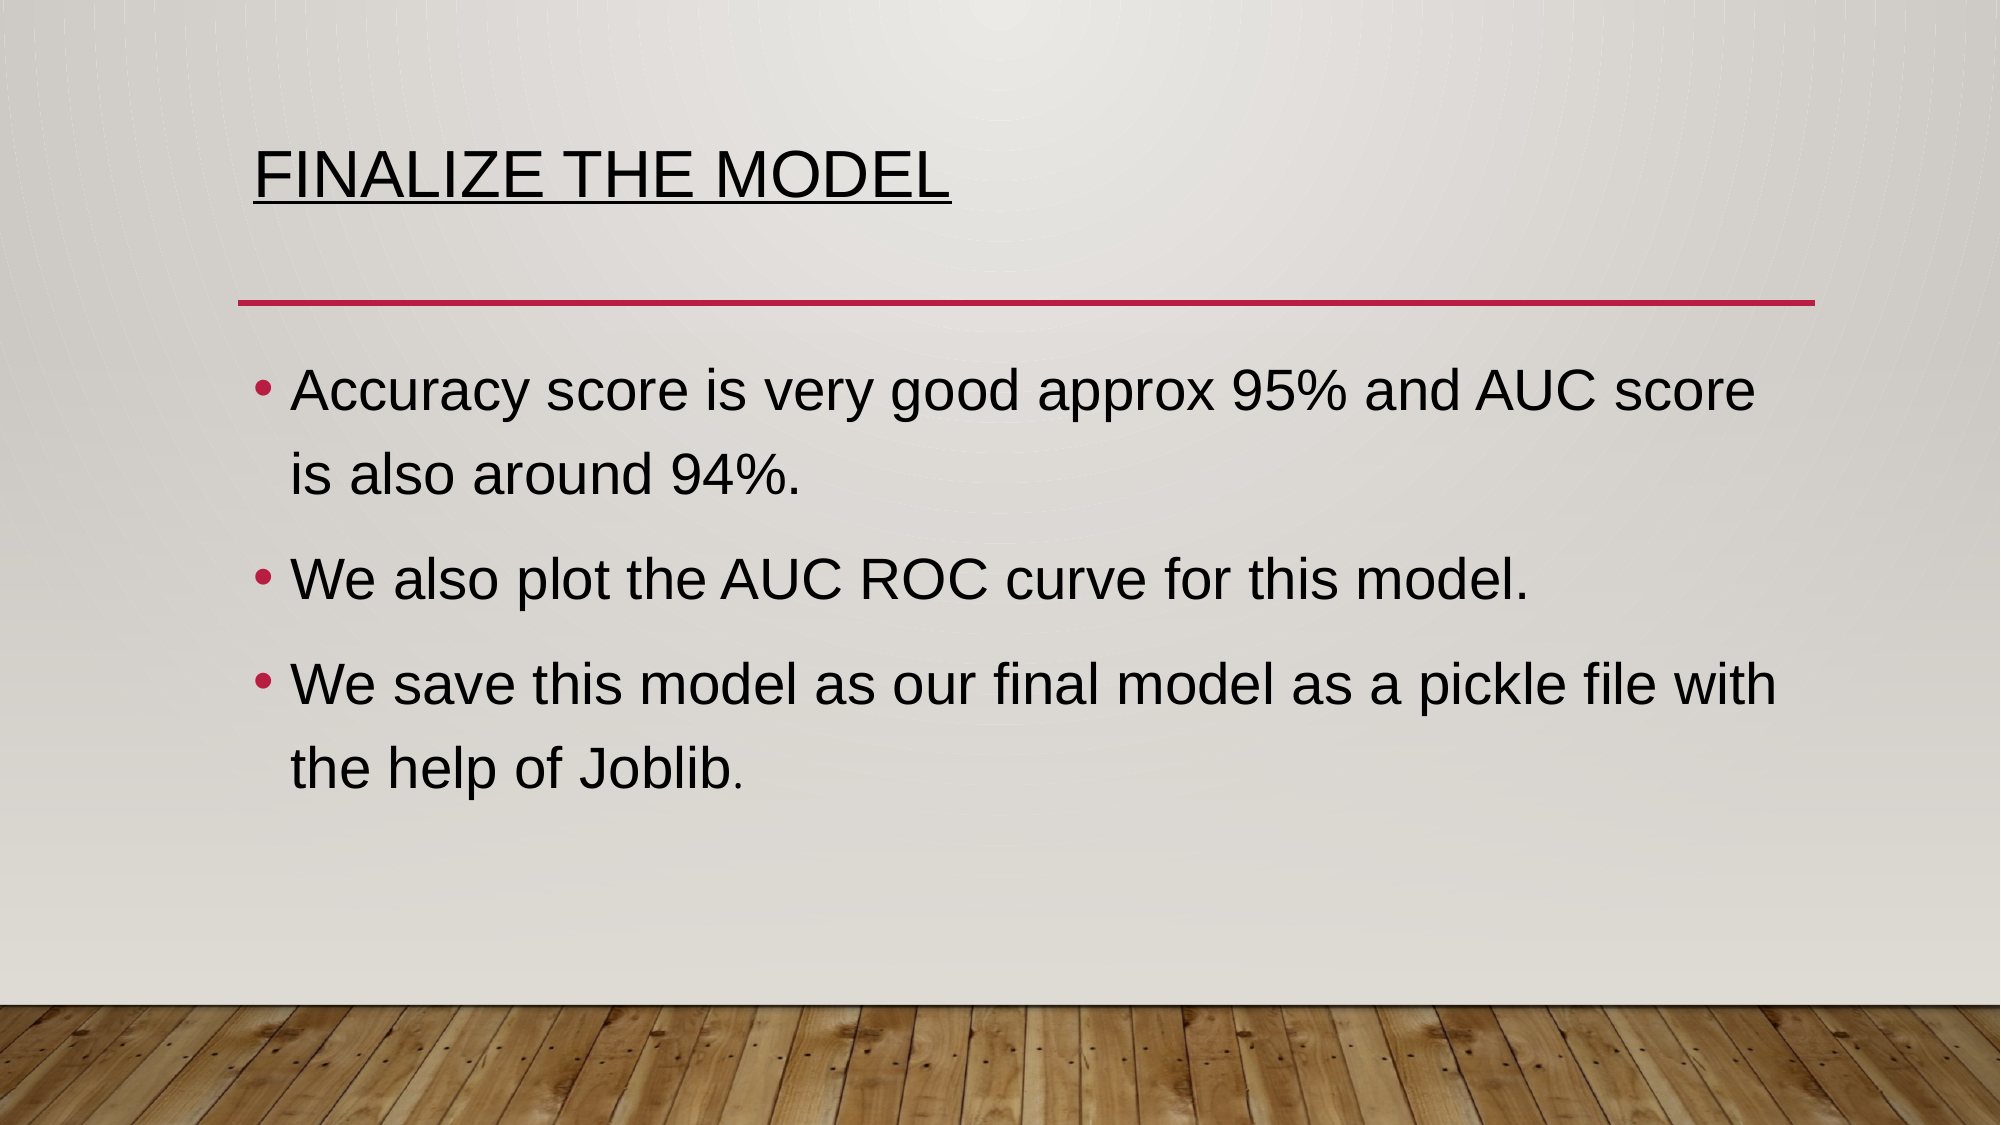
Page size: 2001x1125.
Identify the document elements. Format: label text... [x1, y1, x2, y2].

picture [0, 1005, 2000, 1125]
list Accuracy score is very good approx 95% and AUC score is also around 94%. We also plot the AUC ROC curve for this model. We save this model as our final model as a pickle file with the help of Joblib. [238, 330, 1814, 897]
title Finalize the Model [238, 131, 1814, 305]
